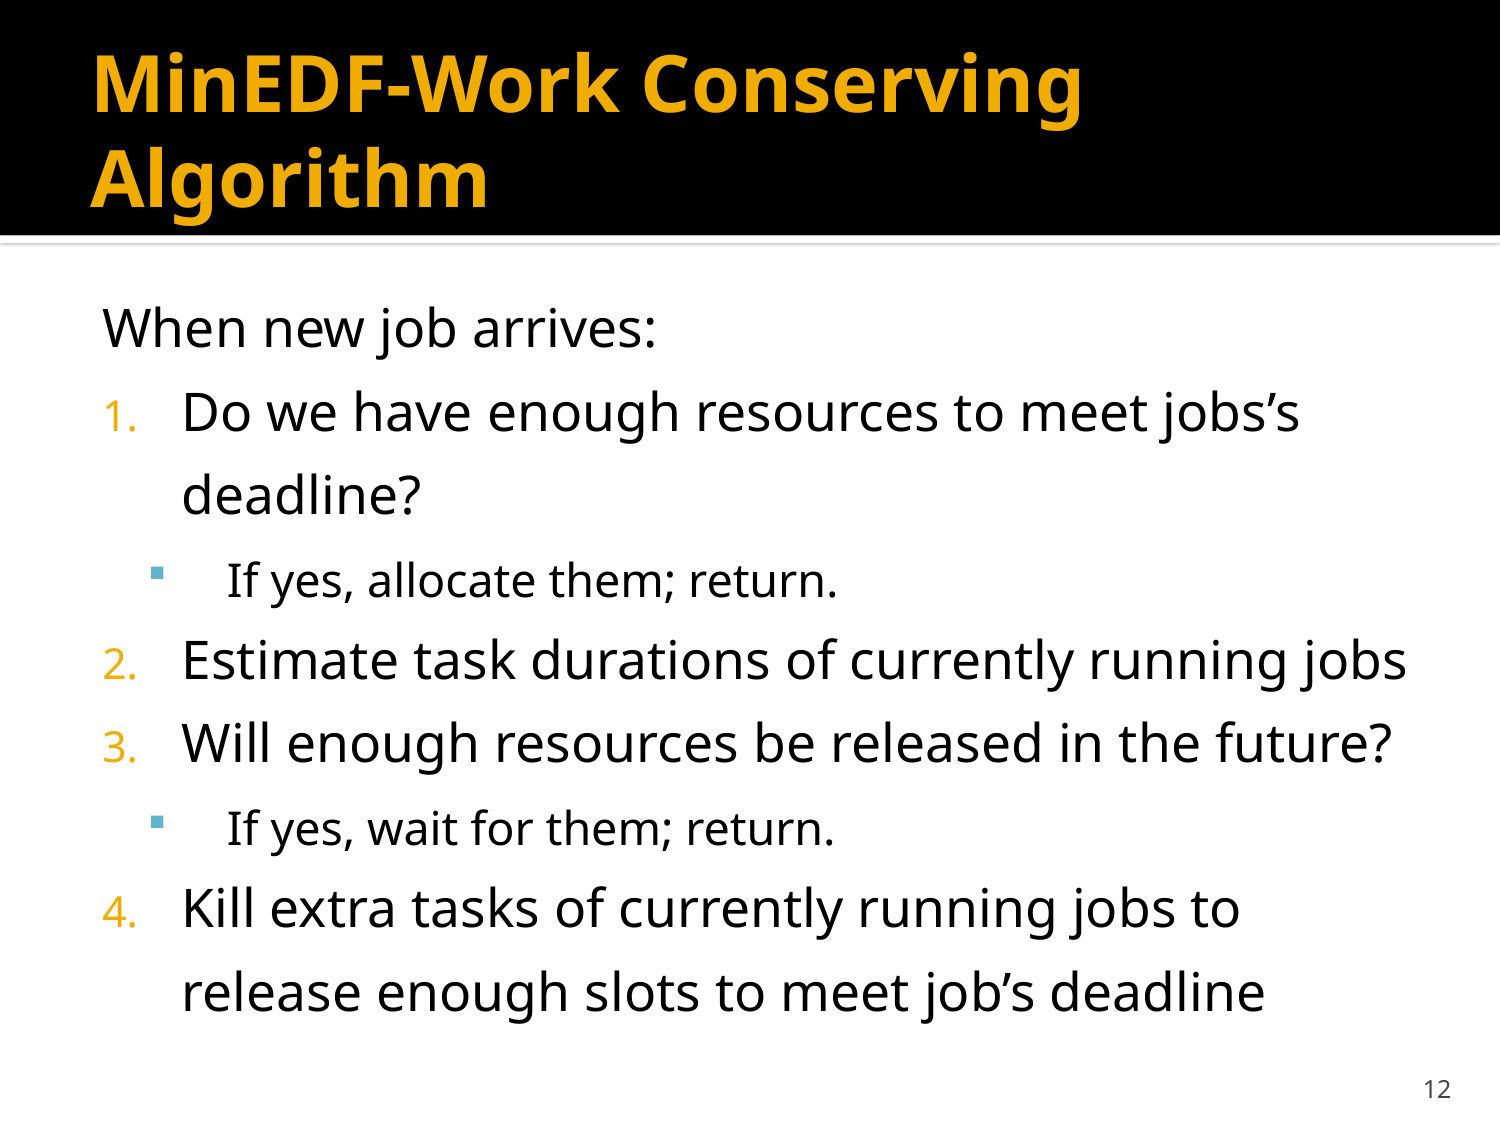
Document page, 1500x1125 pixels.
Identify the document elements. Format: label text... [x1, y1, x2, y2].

title MinEDF-Work Conserving Algorithm [75, 25, 1425, 231]
slide_number 12 [1345, 1062, 1467, 1108]
list When new job arrives: Do we have enough resources to meet jobs’s deadline? If yes, allocate them; return. Estimate task durations of currently running jobs Will enough resources be released in the future? If yes, wait for them; return. Kill extra tasks of currently running jobs to release enough slots to meet job’s deadline [75, 260, 1425, 1050]
